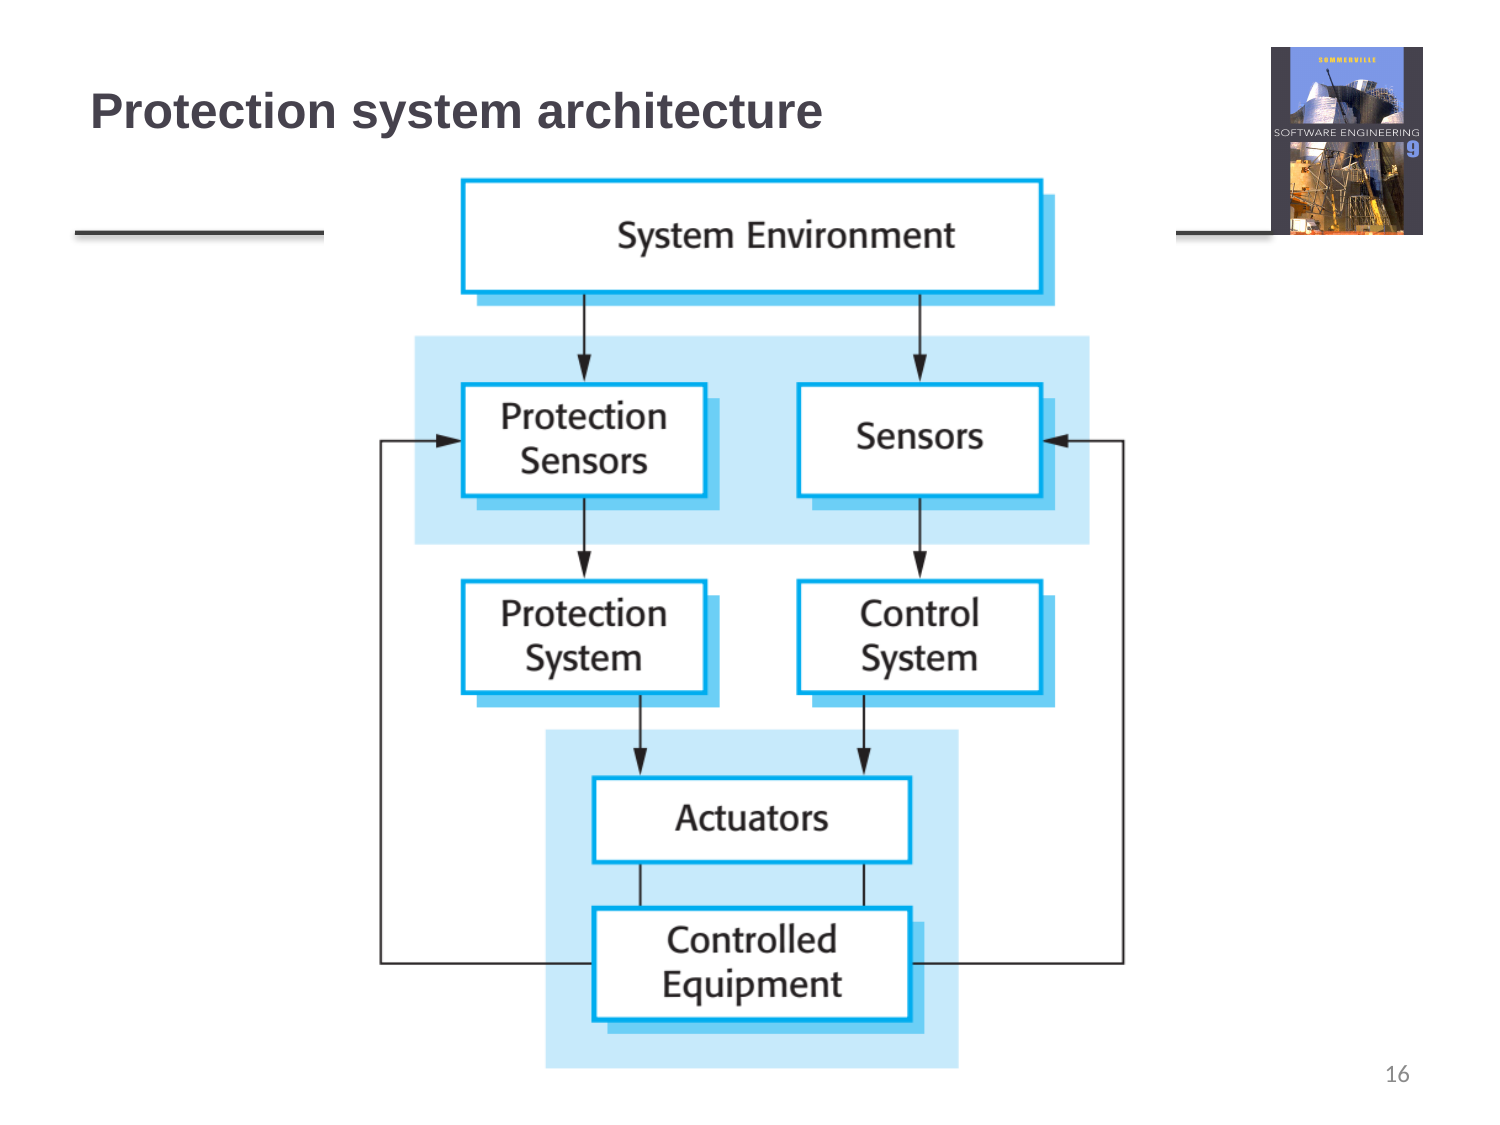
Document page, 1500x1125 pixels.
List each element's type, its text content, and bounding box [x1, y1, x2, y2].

title Protection system architecture [74, 44, 1272, 233]
picture [324, 142, 1176, 1103]
picture [1272, 47, 1423, 235]
slide_number 16 [1179, 1042, 1425, 1103]
